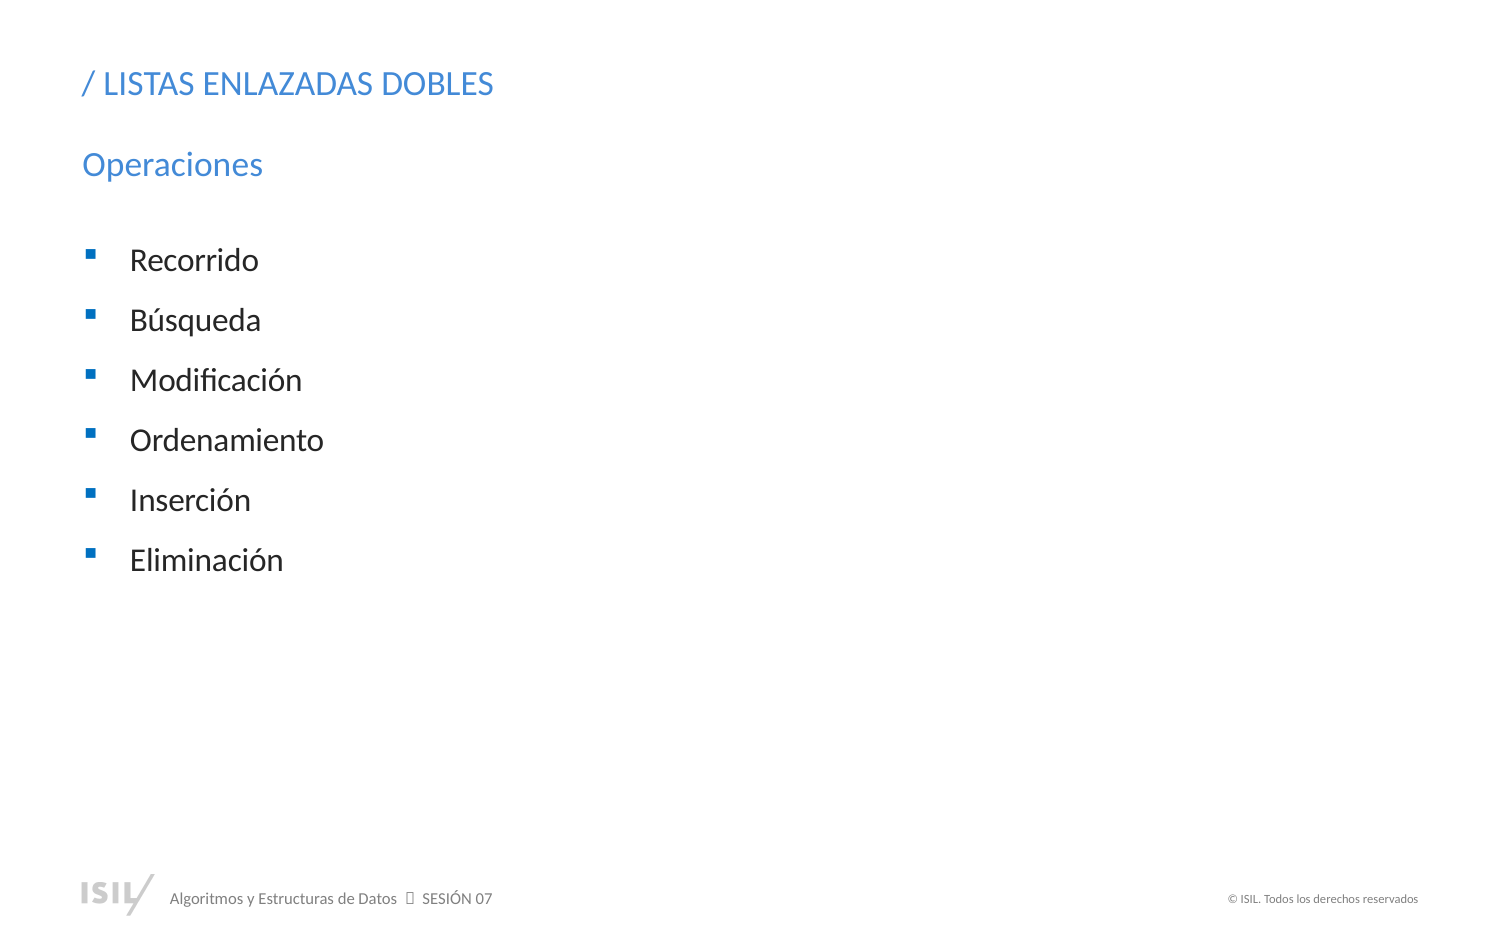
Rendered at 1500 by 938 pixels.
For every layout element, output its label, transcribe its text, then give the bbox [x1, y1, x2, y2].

text_box Recorrido Búsqueda Modificación Ordenamiento Inserción Eliminación [81, 218, 416, 578]
text_box / LISTAS ENLAZADAS DOBLES [66, 52, 1249, 110]
text_box Operaciones [67, 133, 456, 191]
